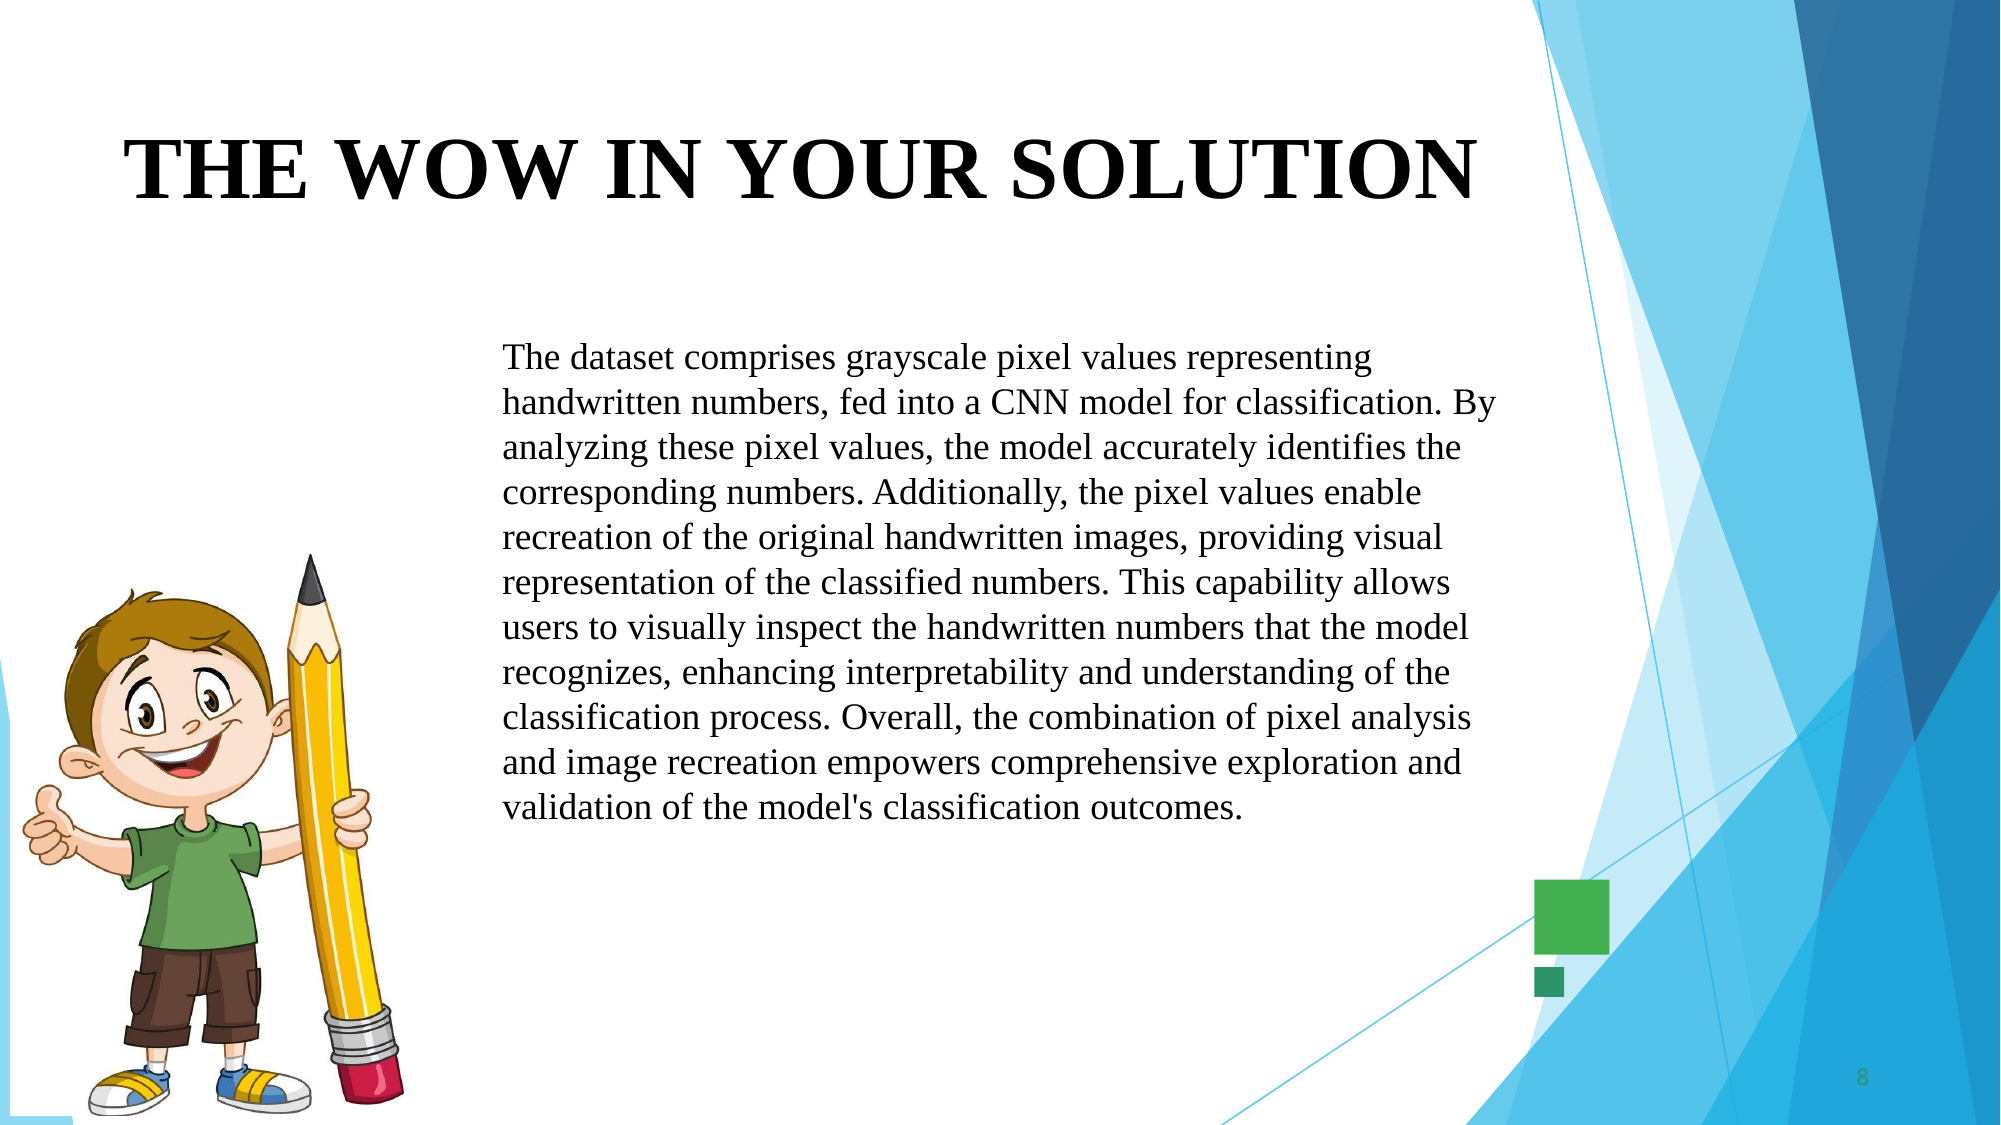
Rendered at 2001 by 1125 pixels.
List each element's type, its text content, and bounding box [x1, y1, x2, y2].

title THE WOW IN YOUR SOLUTION [121, 107, 1488, 298]
picture [10, 554, 416, 1116]
text_box [1534, 967, 1565, 997]
text_box 8 [1849, 1061, 1888, 1095]
text_box The dataset comprises grayscale pixel values representing handwritten numbers, fed into a CNN model for classification. By analyzing these pixel values, the model accurately identifies the corresponding numbers. Additionally, the pixel values enable recreation of the original handwritten images, providing visual representation of the classified numbers. This capability allows users to visually inspect the handwritten numbers that the model recognizes, enhancing interpretability and understanding of the classification process. Overall, the combination of pixel analysis and image recreation empowers comprehensive exploration and validation of the model's classification outcomes. [487, 324, 1534, 835]
text_box [1534, 879, 1610, 955]
